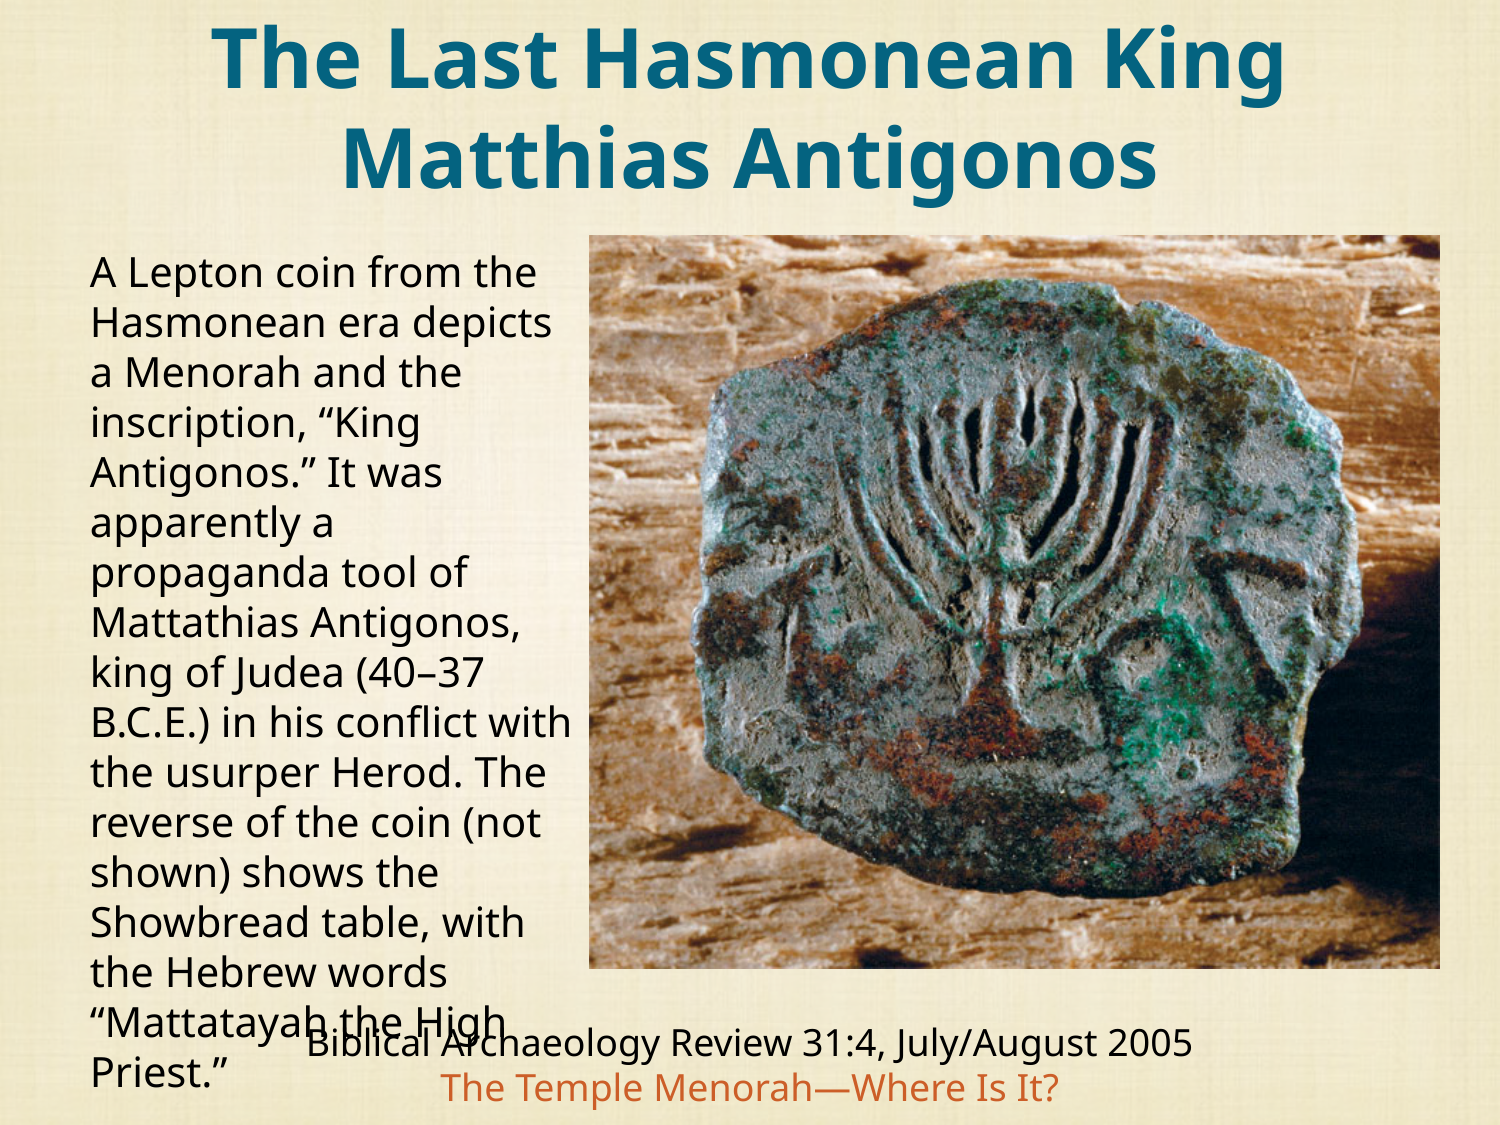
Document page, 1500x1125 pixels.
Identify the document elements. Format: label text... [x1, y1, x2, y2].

text_box The Last Hasmonean King Matthias Antigonos [74, 11, 1425, 200]
text_box A Lepton coin from the Hasmonean era depicts a Menorah and the inscription, “King Antigonos.” It was apparently a propaganda tool of Mattathias Antigonos, king of Judea (40–37 B.C.E.) in his conflict with the usurper Herod. The reverse of the coin (not shown) shows the Showbread table, with the Hebrew words “Mattatayah the High Priest.” [74, 238, 589, 1104]
picture [588, 234, 1440, 970]
text_box Biblical Archaeology Review 31:4, July/August 2005 The Temple Menorah—Where Is It? [154, 1011, 1346, 1117]
